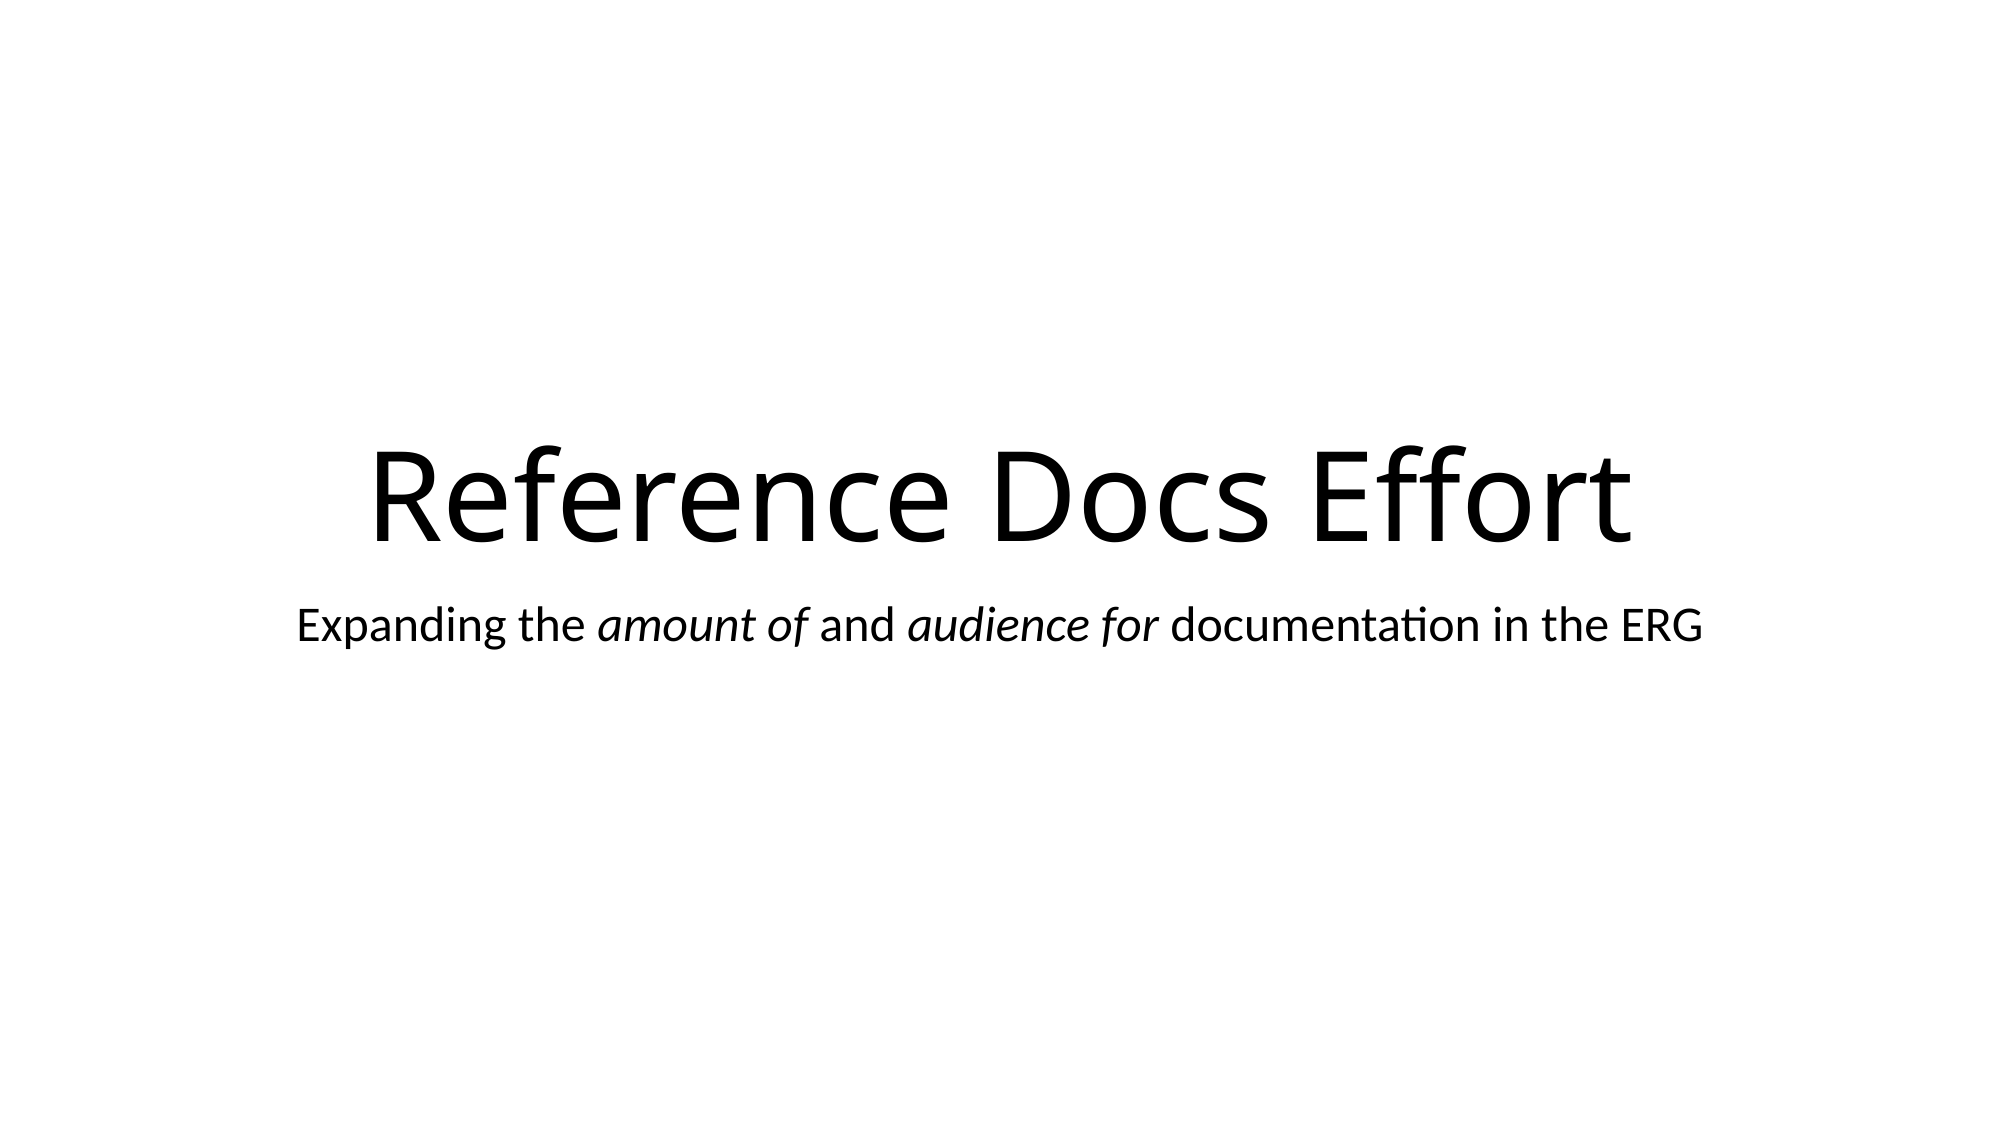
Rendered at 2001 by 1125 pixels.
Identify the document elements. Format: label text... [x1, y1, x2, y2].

subtitle Expanding the amount of and audience for documentation in the ERG [249, 590, 1750, 863]
title Reference Docs Effort [249, 184, 1750, 576]
